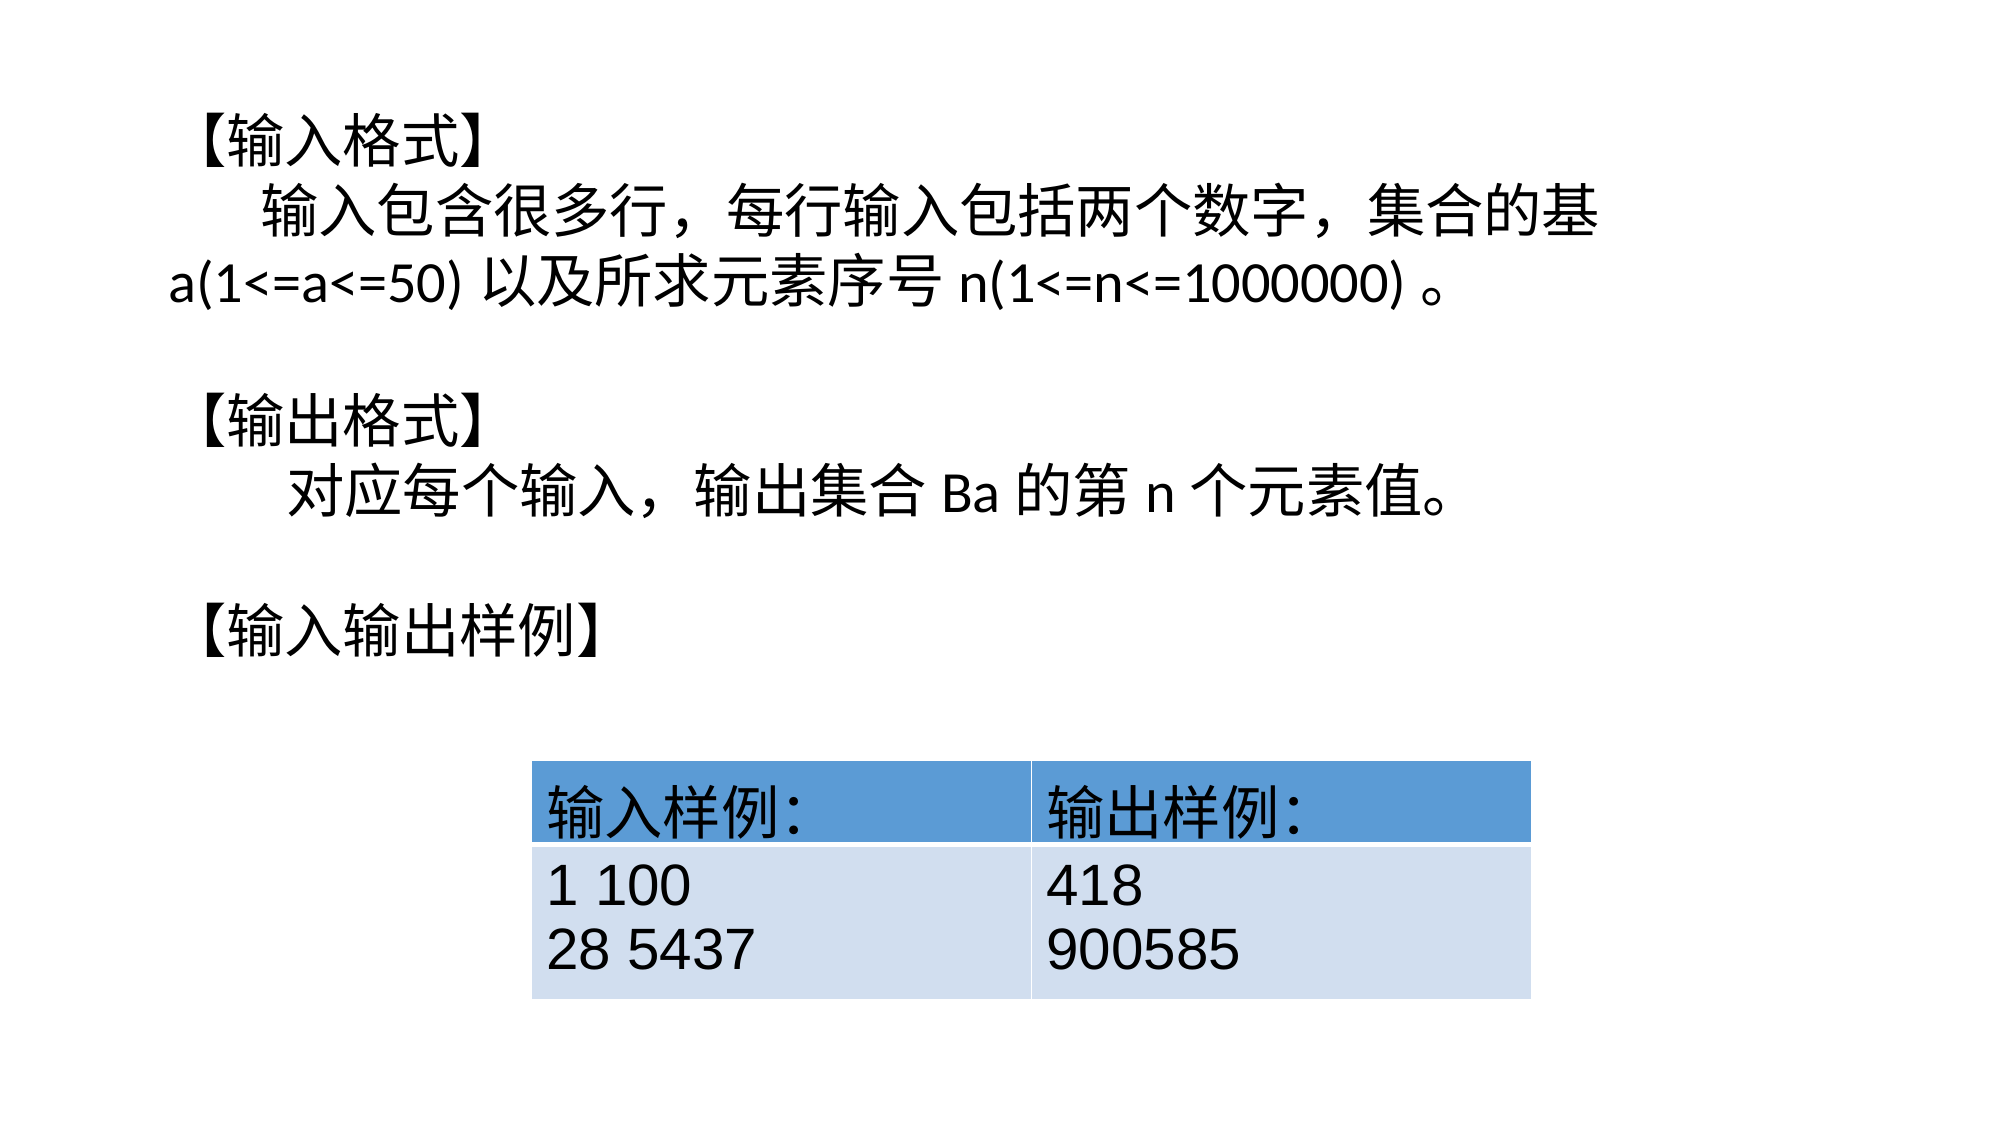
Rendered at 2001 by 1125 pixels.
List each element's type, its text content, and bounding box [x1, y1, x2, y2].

table_cell 418 900585 [1032, 847, 1531, 999]
text_box 【输入格式】 输入包含很多行，每行输入包括两个数字，集合的基a(1<=a<=50)以及所求元素序号n(1<=n<=1000000)。 【输出格式】 对应每个输入，输出集合Ba的第n个元素值。 【输入输出样例】 [153, 96, 1807, 742]
table_header 输入样例： [532, 761, 1031, 842]
table_cell 1 100 28 5437 [532, 847, 1031, 999]
table_header 输出样例： [1032, 761, 1531, 842]
